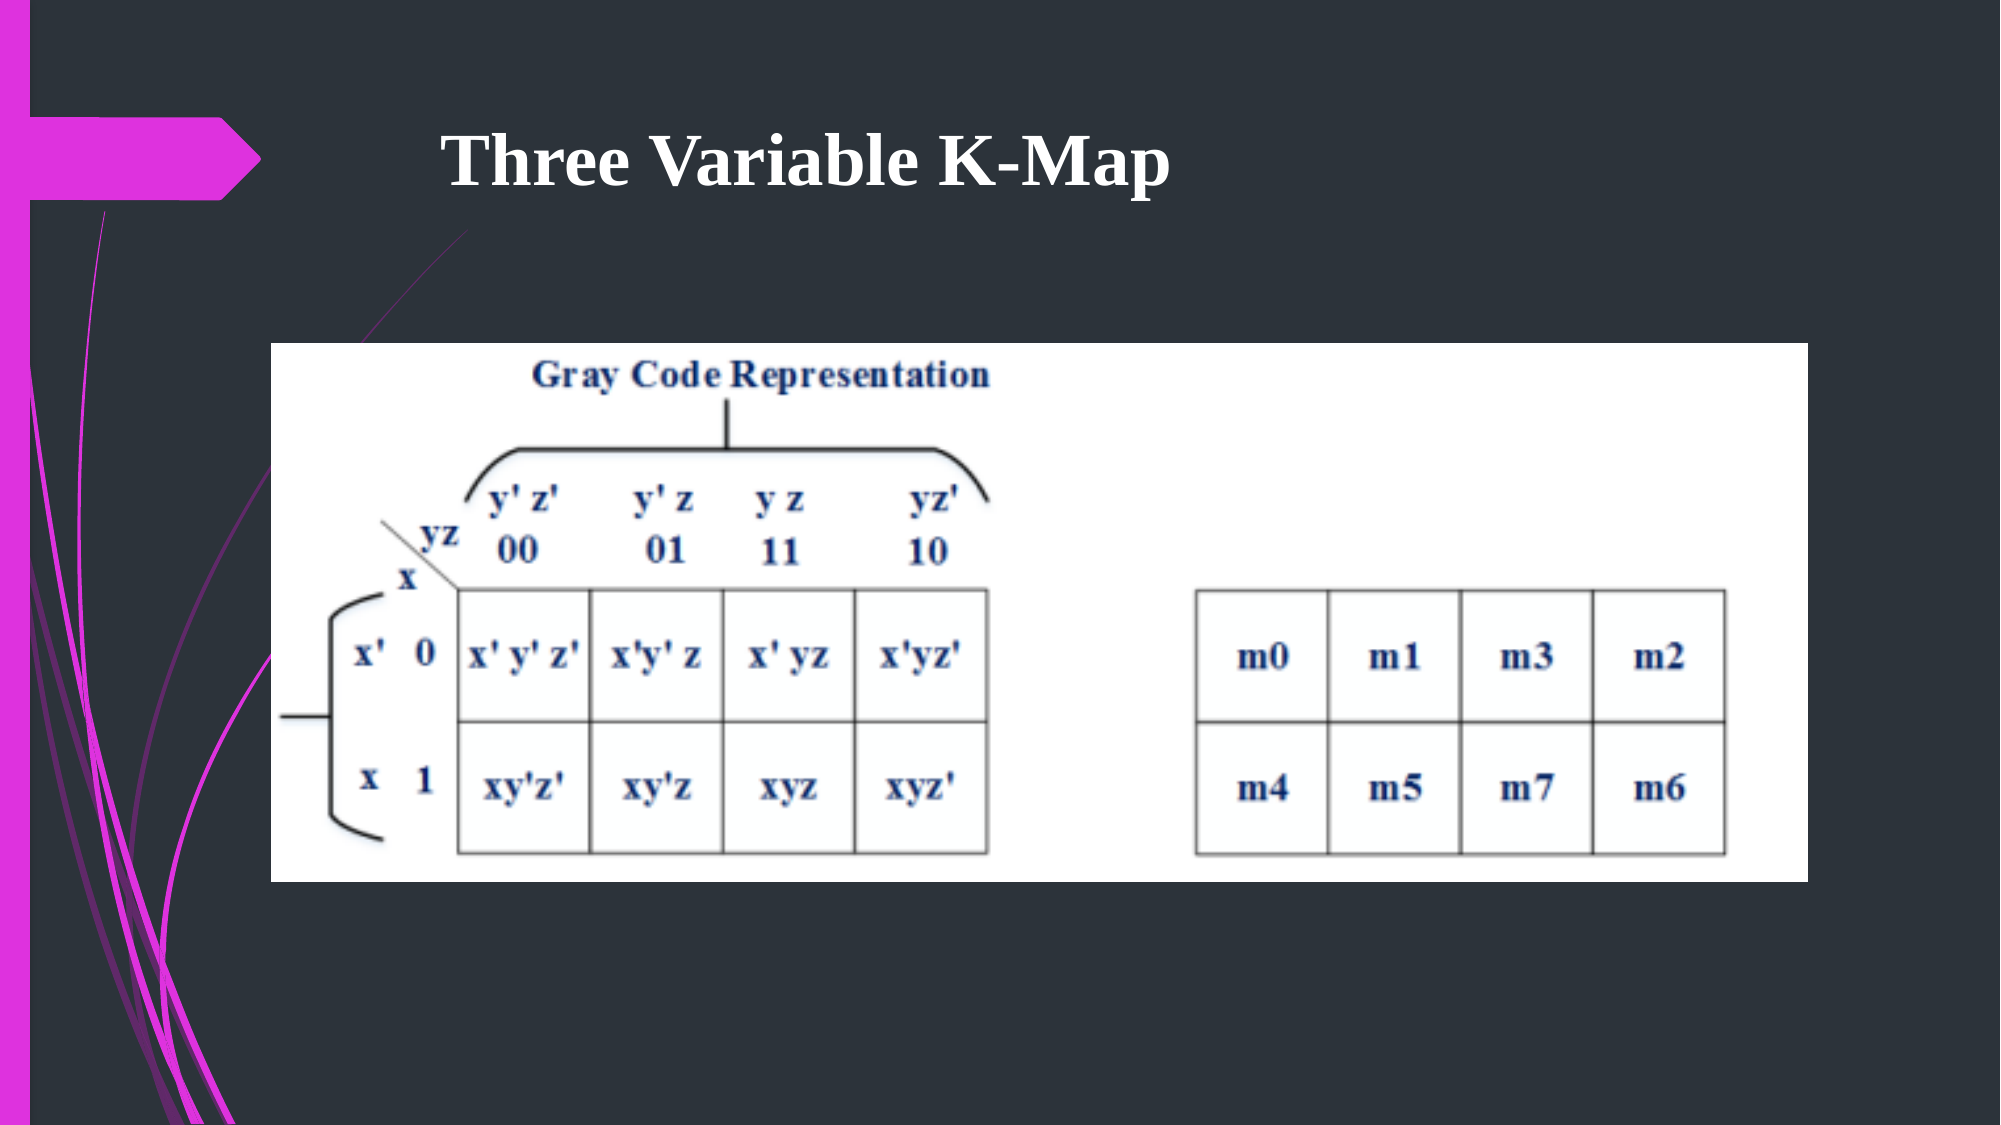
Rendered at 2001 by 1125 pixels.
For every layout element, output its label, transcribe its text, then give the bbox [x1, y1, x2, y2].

title Three Variable K-Map [425, 102, 1888, 313]
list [271, 343, 1808, 883]
